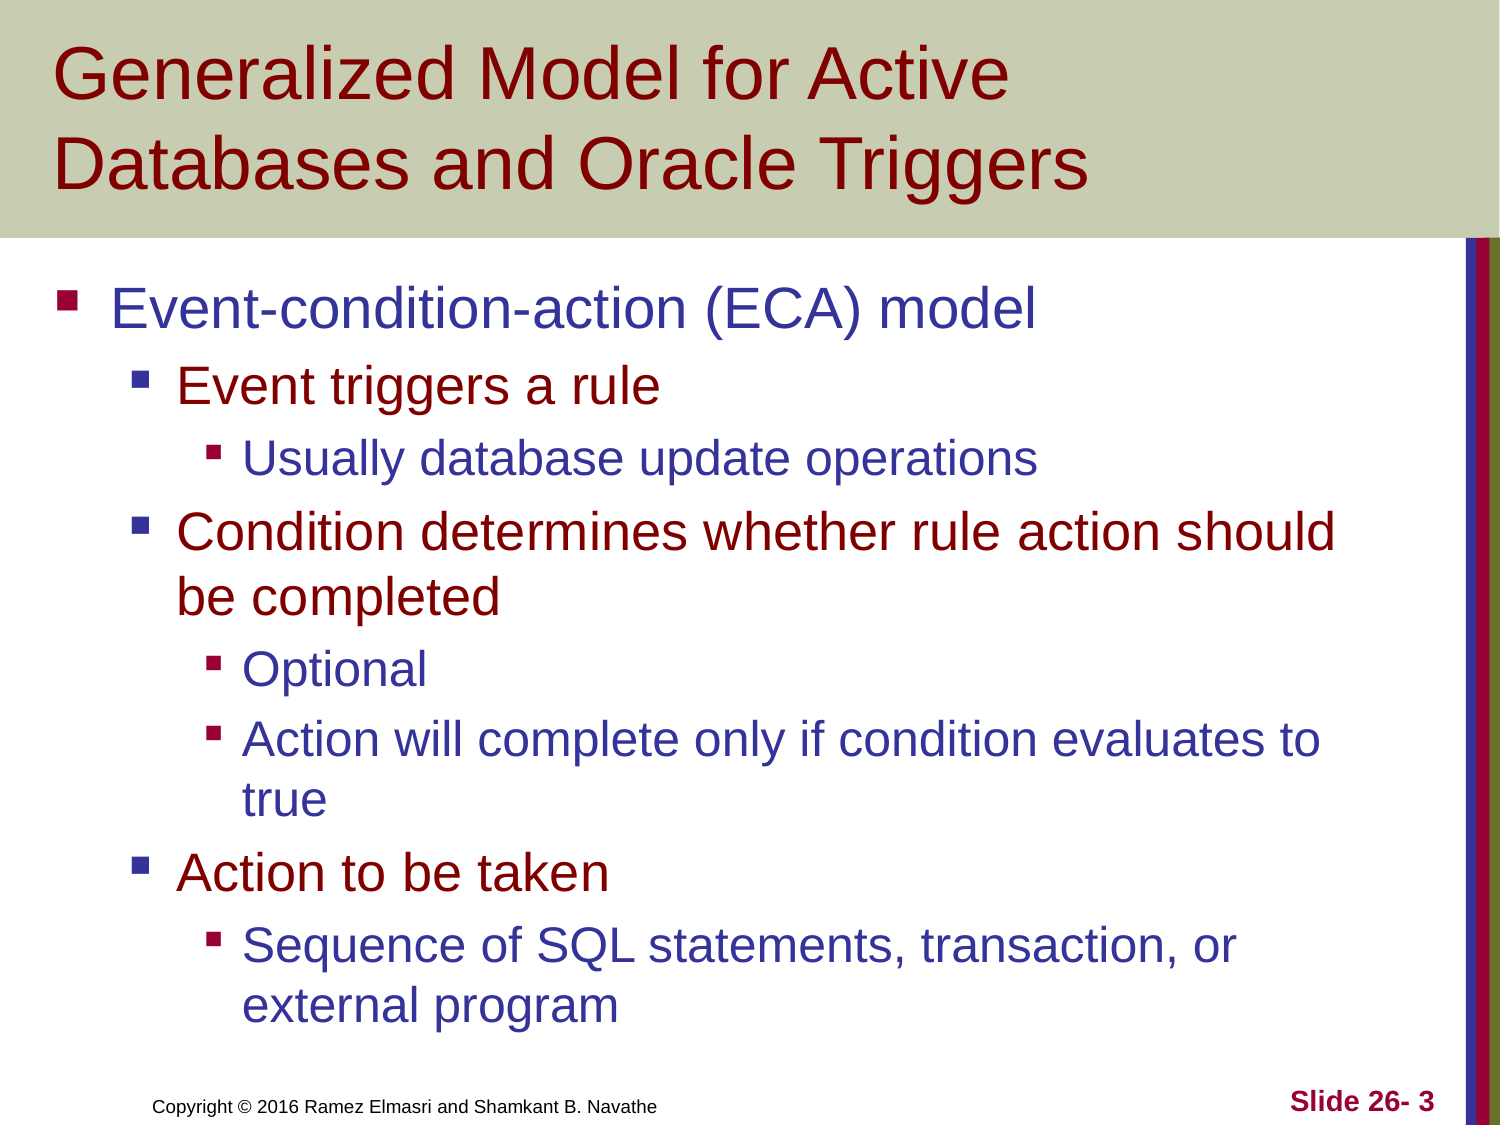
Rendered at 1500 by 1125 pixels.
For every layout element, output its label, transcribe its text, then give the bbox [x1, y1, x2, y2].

list Event-condition-action (ECA) model Event triggers a rule Usually database update operations Condition determines whether rule action should be completed Optional Action will complete only if condition evaluates to true Action to be taken Sequence of SQL statements, transaction, or external program [39, 262, 1400, 1013]
slide_number Slide 26- 3 [1137, 1049, 1451, 1125]
title Generalized Model for Active Databases and Oracle Triggers [37, 49, 1317, 213]
